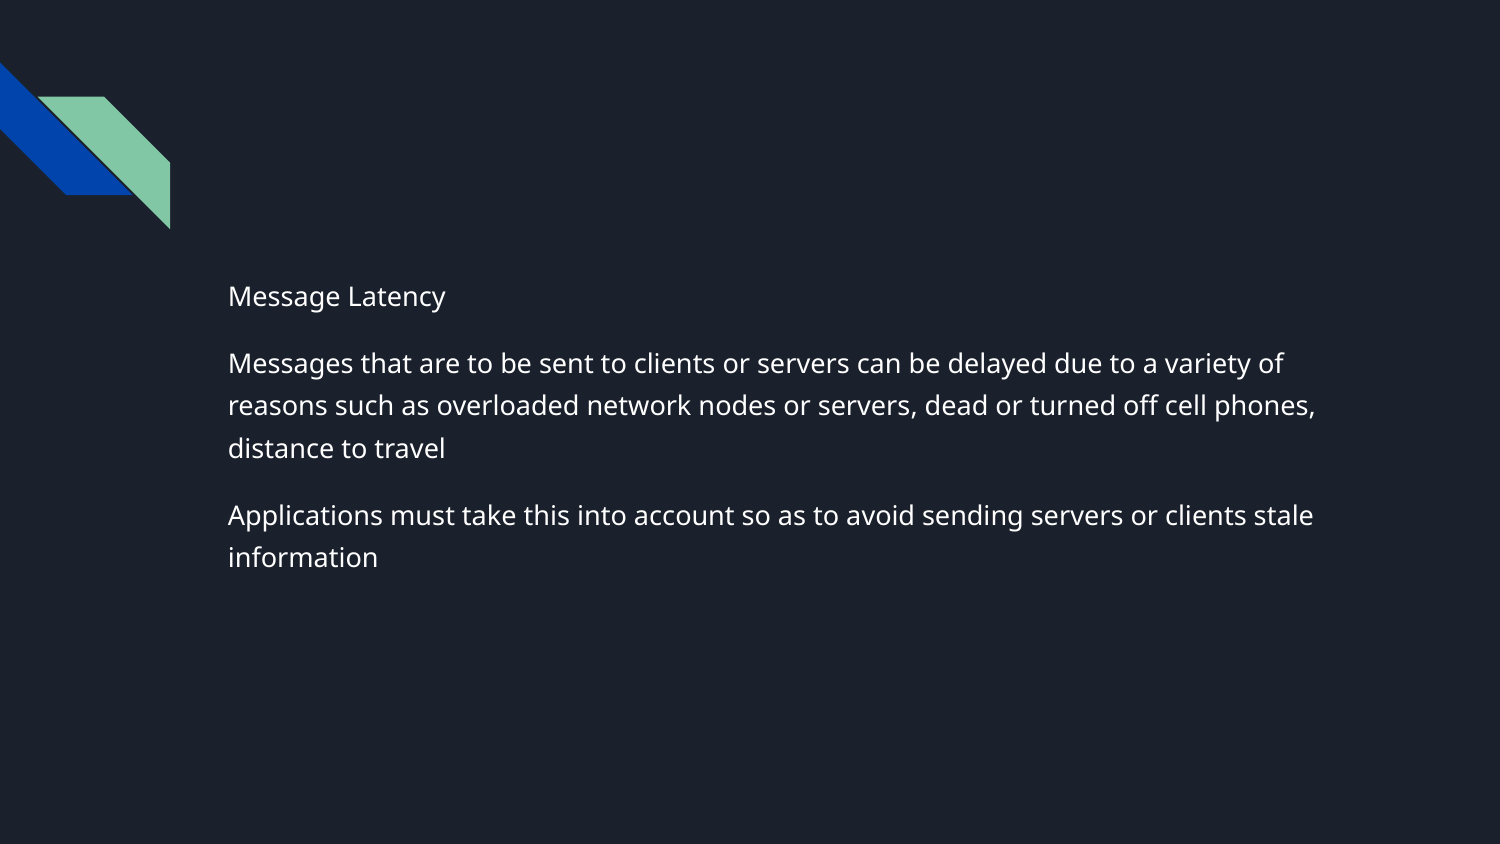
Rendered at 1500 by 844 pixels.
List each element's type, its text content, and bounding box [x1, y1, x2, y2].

list Message Latency Messages that are to be sent to clients or servers can be delayed due to a variety of reasons such as overloaded network nodes or servers, dead or turned off cell phones, distance to travel Applications must take this into account so as to avoid sending servers or clients stale information [212, 257, 1368, 735]
